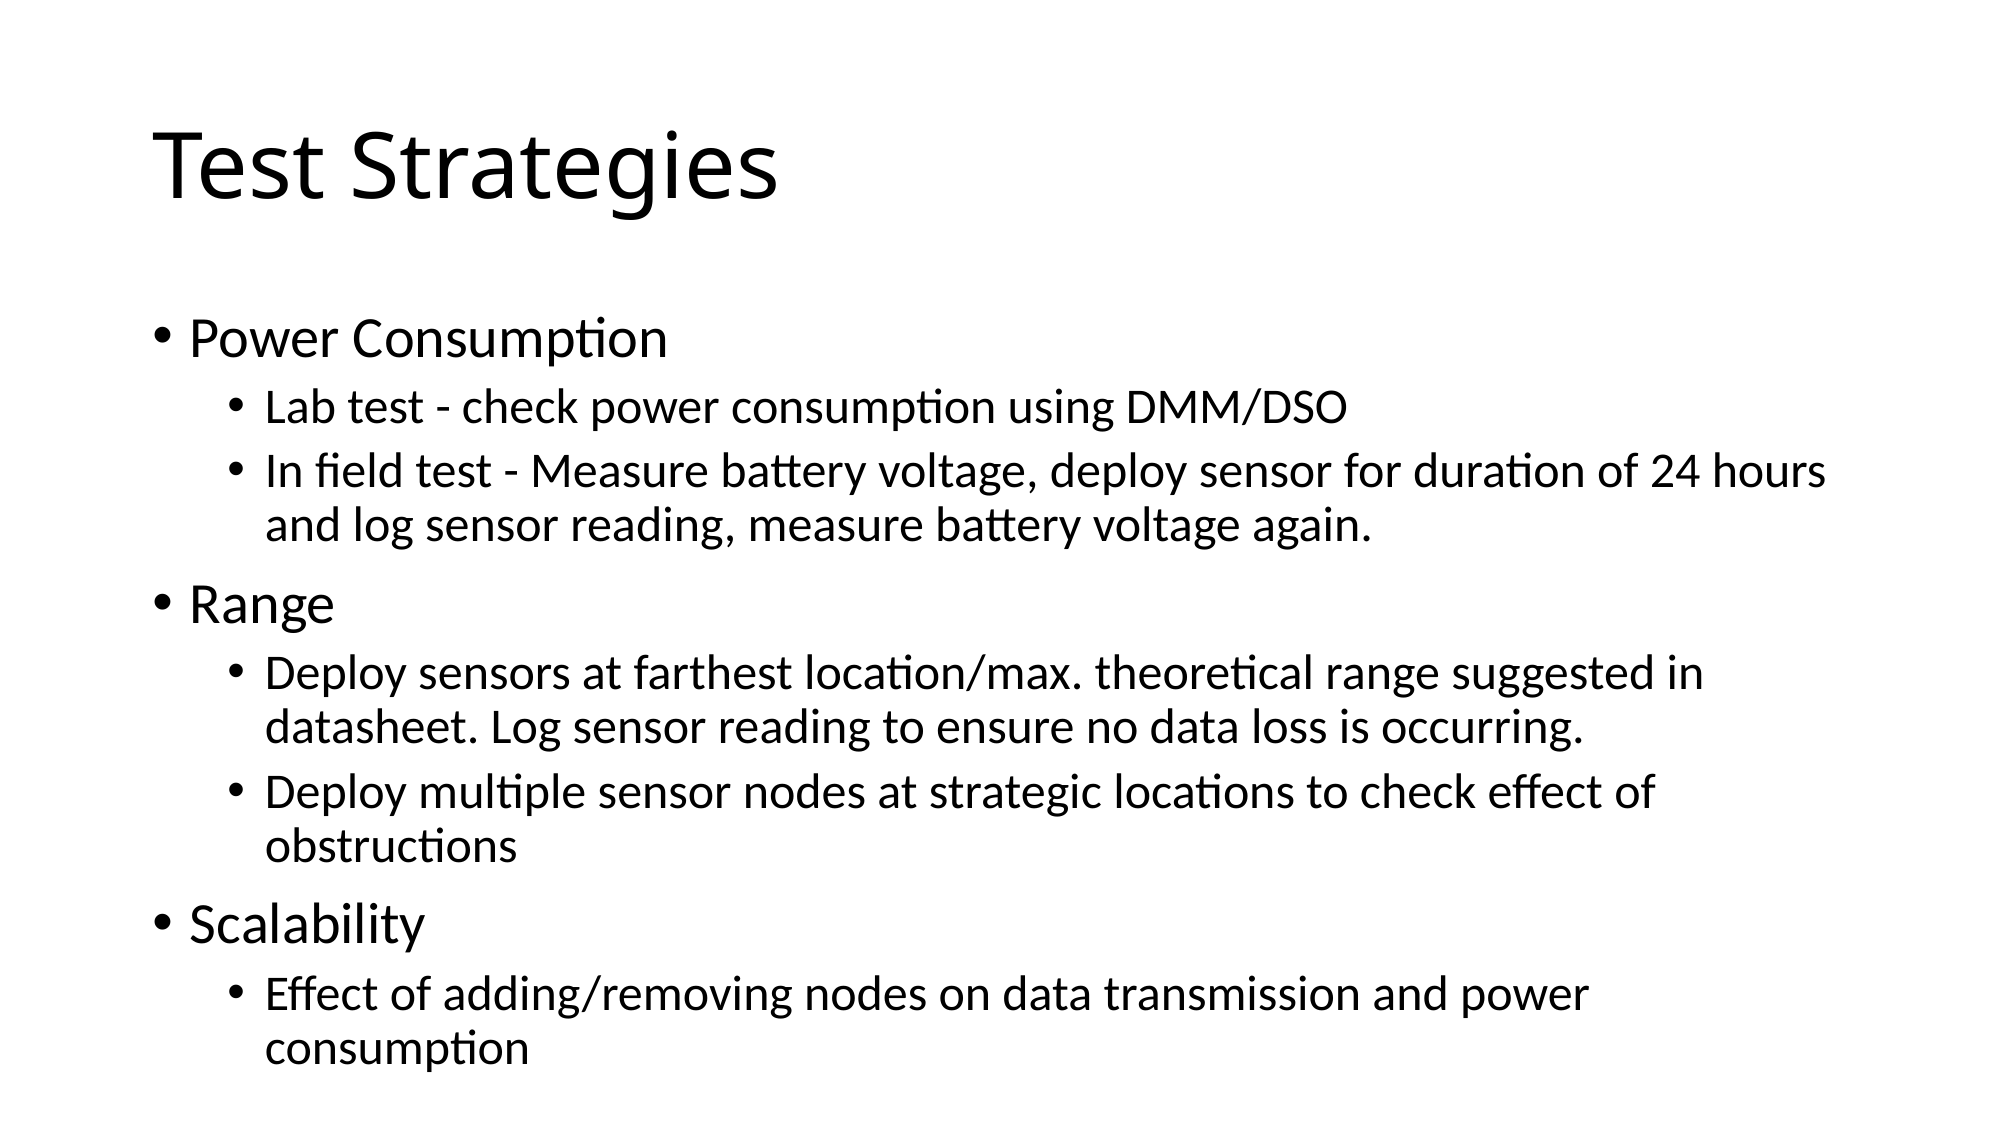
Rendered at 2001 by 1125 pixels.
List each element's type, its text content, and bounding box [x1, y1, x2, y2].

title Test Strategies [137, 59, 1863, 278]
list Power Consumption Lab test - check power consumption using DMM/DSO In field test - Measure battery voltage, deploy sensor for duration of 24 hours and log sensor reading, measure battery voltage again. Range Deploy sensors at farthest location/max. theoretical range suggested in datasheet. Log sensor reading to ensure no data loss is occurring. Deploy multiple sensor nodes at strategic locations to check effect of obstructions Scalability Effect of adding/removing nodes on data transmission and power consumption [137, 299, 1863, 1090]
